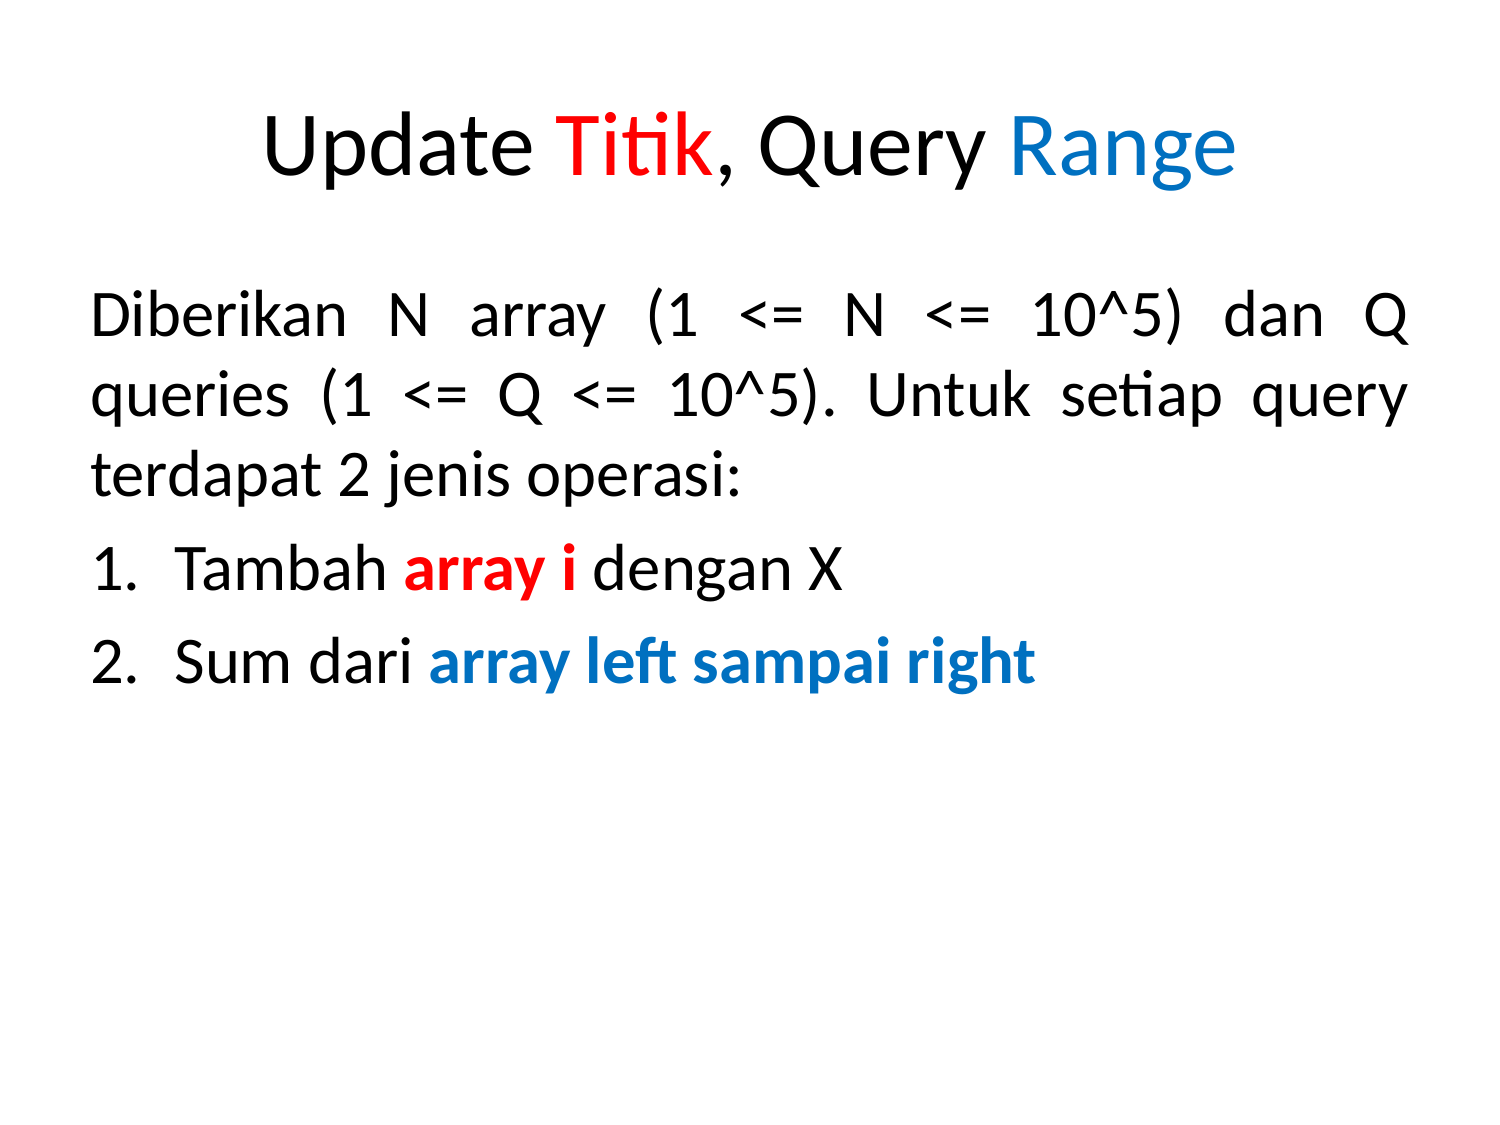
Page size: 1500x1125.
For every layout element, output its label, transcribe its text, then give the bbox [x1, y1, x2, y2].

title Update Titik, Query Range [75, 45, 1425, 233]
list Diberikan N array (1 <= N <= 10^5) dan Q queries (1 <= Q <= 10^5). Untuk setiap query terdapat 2 jenis operasi: Tambah array i dengan X Sum dari array left sampai right [75, 262, 1425, 1005]
